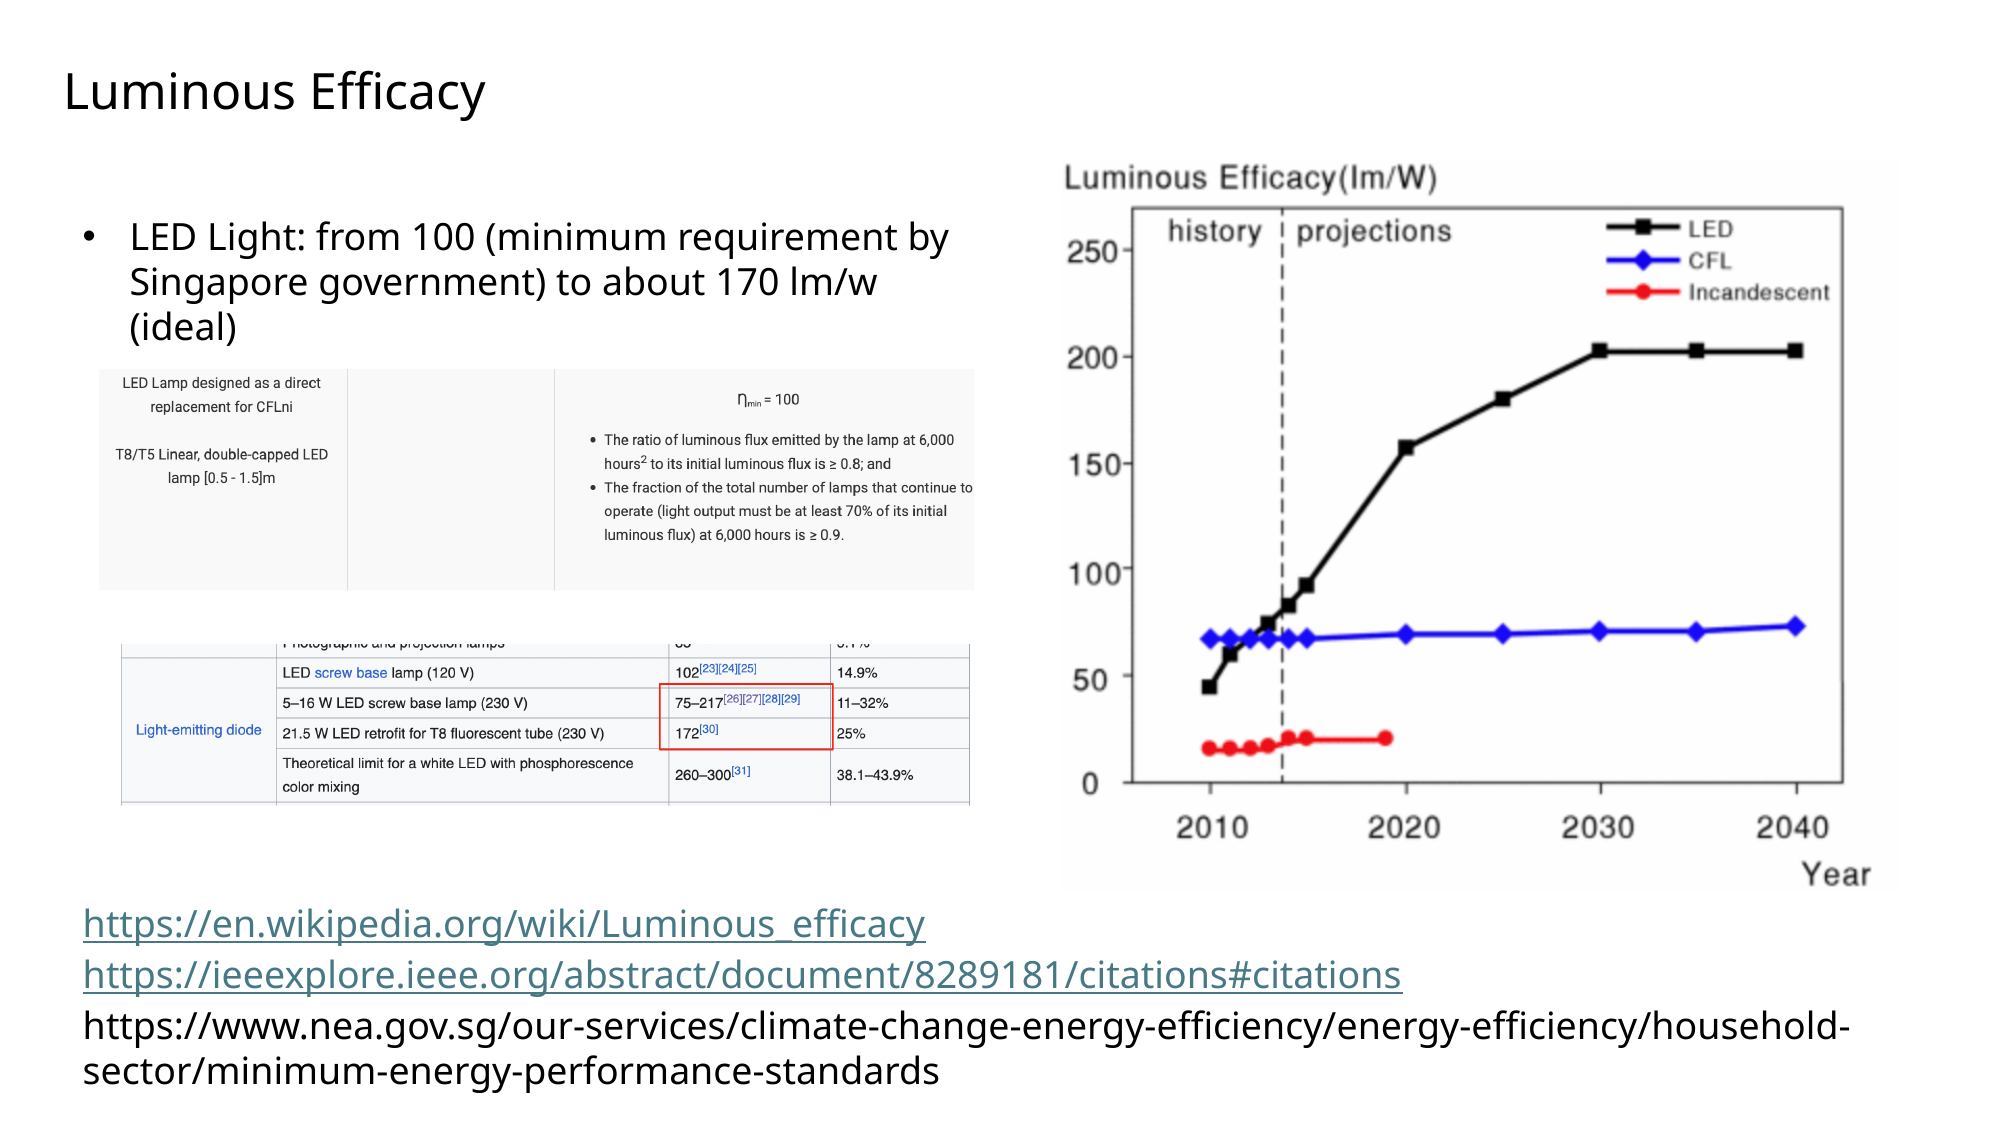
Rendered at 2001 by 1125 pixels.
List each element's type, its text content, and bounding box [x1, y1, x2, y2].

text_box https://en.wikipedia.org/wiki/Luminous_efficacy https://ieeexplore.ieee.org/abstract/document/8289181/citations#citations https://www.nea.gov.sg/our-services/climate-change-energy-efficiency/energy-efficiency/household-sector/minimum-energy-performance-standards [67, 892, 2000, 1100]
text_box Luminous Efficacy [48, 51, 1050, 127]
picture [99, 89, 1901, 939]
text_box LED Light: from 100 (minimum requirement by Singapore government) to about 170 lm/w (ideal) [67, 205, 974, 401]
